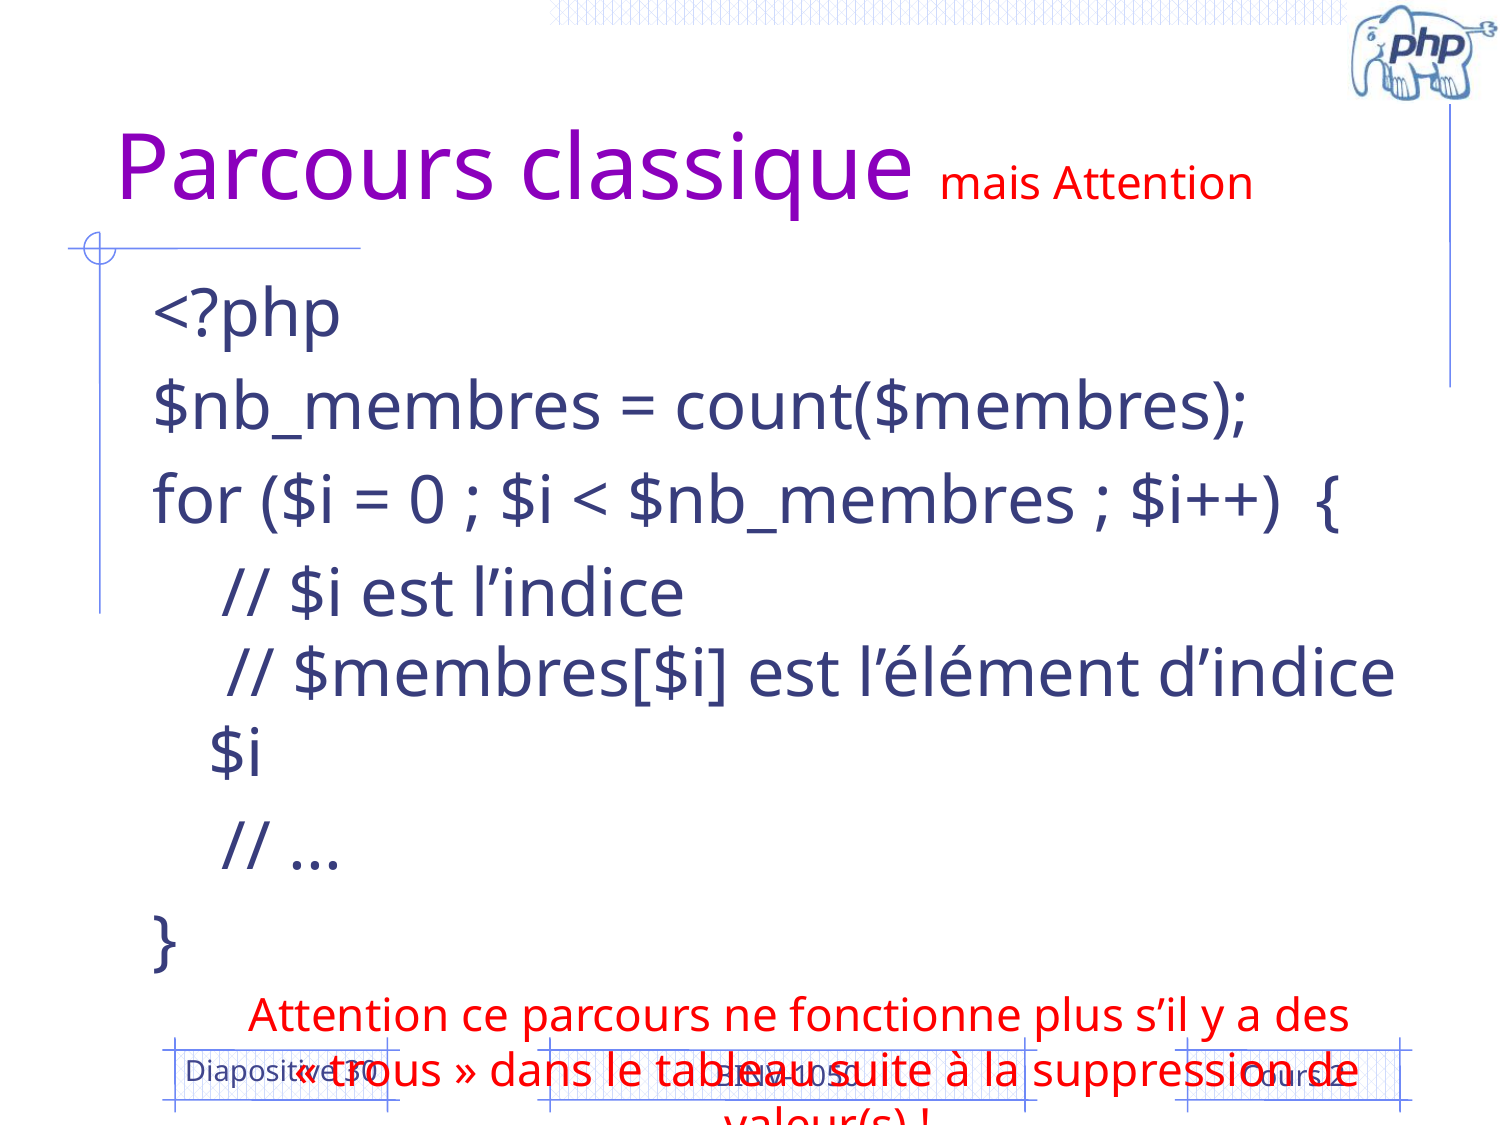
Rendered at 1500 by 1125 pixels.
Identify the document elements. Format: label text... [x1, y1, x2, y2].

list <?php $nb_membres = count($membres); for ($i = 0 ; $i < $nb_membres ; $i++) { // $i est l’indice // $membres[$i] est l’élément d’indice $i // ... } Attention ce parcours ne fonctionne plus s’il y a des « trous » dans le tableau suite à la suppression de valeur(s) ! [137, 262, 1463, 1125]
title Parcours classique mais Attention [99, 50, 1375, 225]
picture [1347, 0, 1500, 104]
